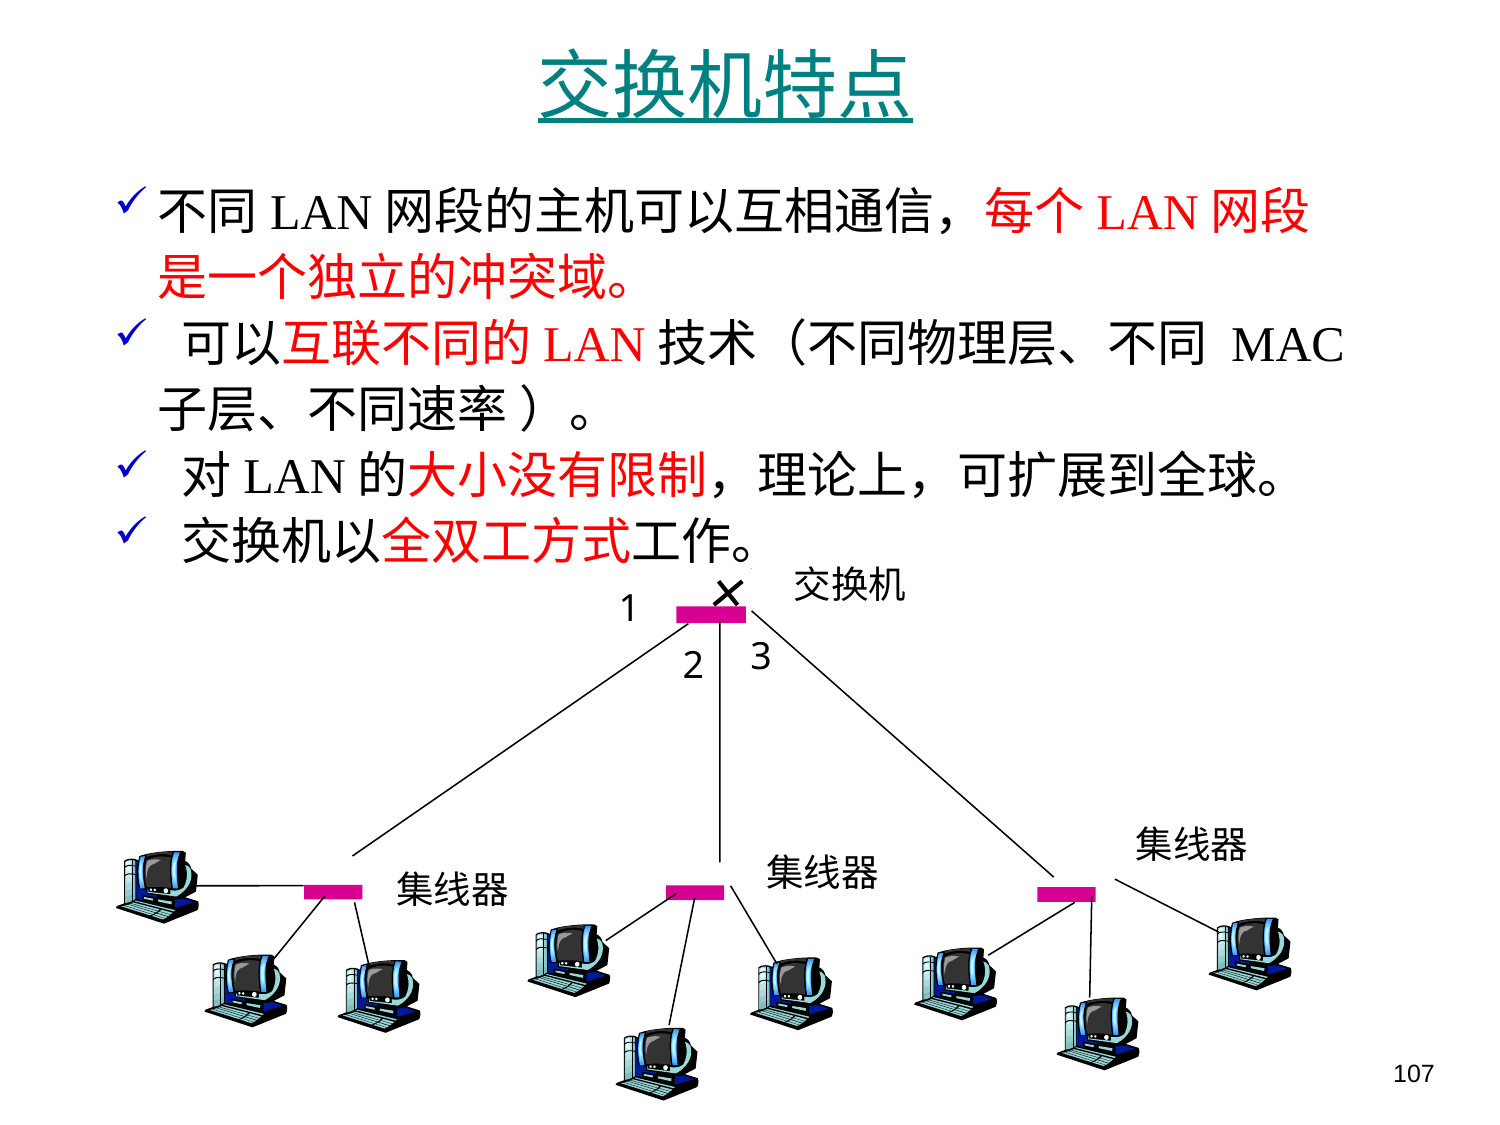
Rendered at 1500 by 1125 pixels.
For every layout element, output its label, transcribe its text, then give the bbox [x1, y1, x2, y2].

title 交换机特点 [87, 21, 1363, 143]
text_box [115, 553, 1293, 1101]
slide_number 107 [1339, 1050, 1450, 1125]
text_box 不同LAN网段的主机可以互相通信，每个LAN网段是一个独立的冲突域。 可以互联不同的LAN技术（不同物理层、不同 MAC 子层、不同速率 ）。 对LAN的大小没有限制，理论上，可扩展到全球。 交换机以全双工方式工作。 [99, 166, 1365, 577]
